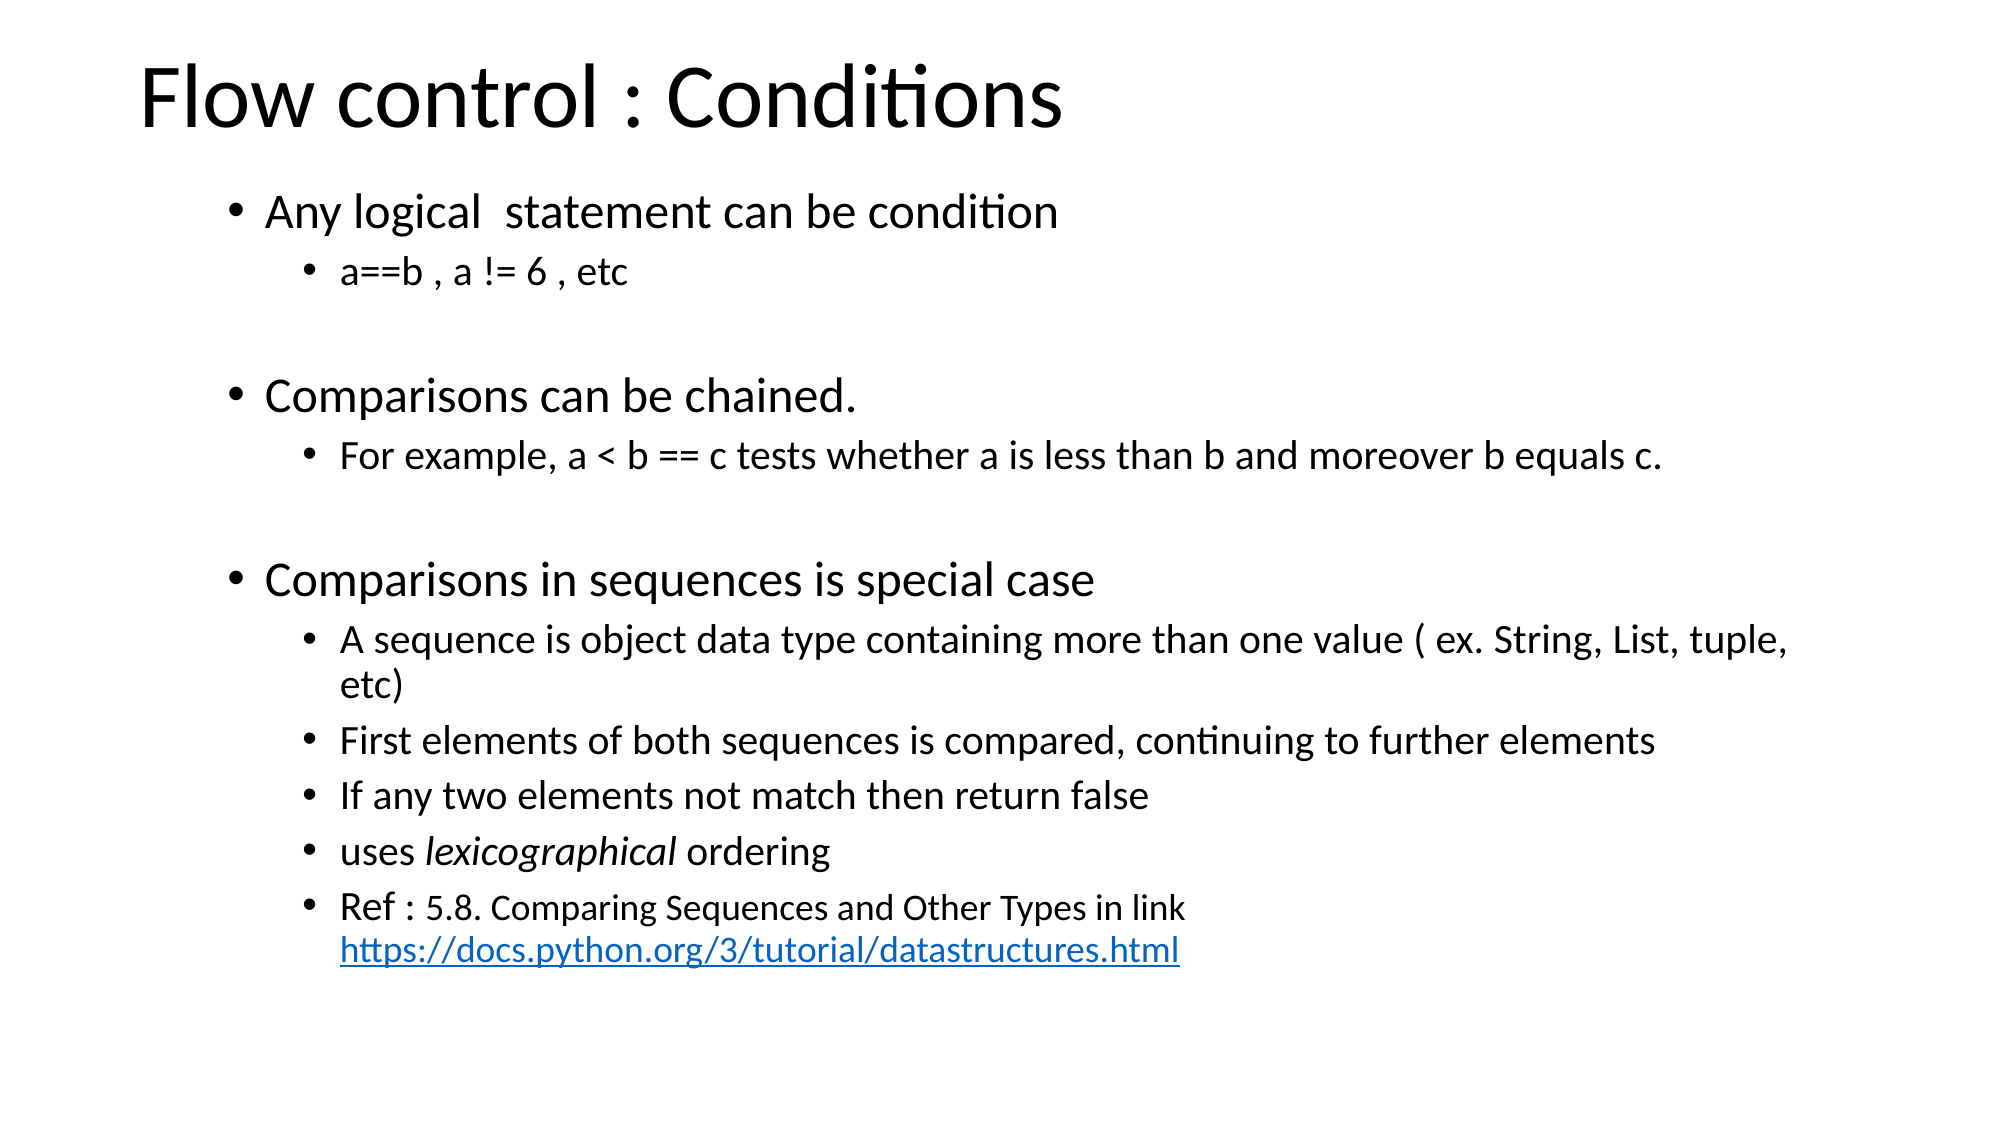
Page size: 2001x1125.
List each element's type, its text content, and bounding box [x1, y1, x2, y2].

list Any logical statement can be condition a==b , a != 6 , etc Comparisons can be chained. For example, a < b == c tests whether a is less than b and moreover b equals c. Comparisons in sequences is special case A sequence is object data type containing more than one value ( ex. String, List, tuple, etc) First elements of both sequences is compared, continuing to further elements If any two elements not match then return false uses lexicographical ordering Ref : 5.8. Comparing Sequences and Other Types in link https://docs.python.org/3/tutorial/datastructures.html [137, 177, 1863, 1105]
title Flow control : Conditions [124, 17, 1850, 178]
